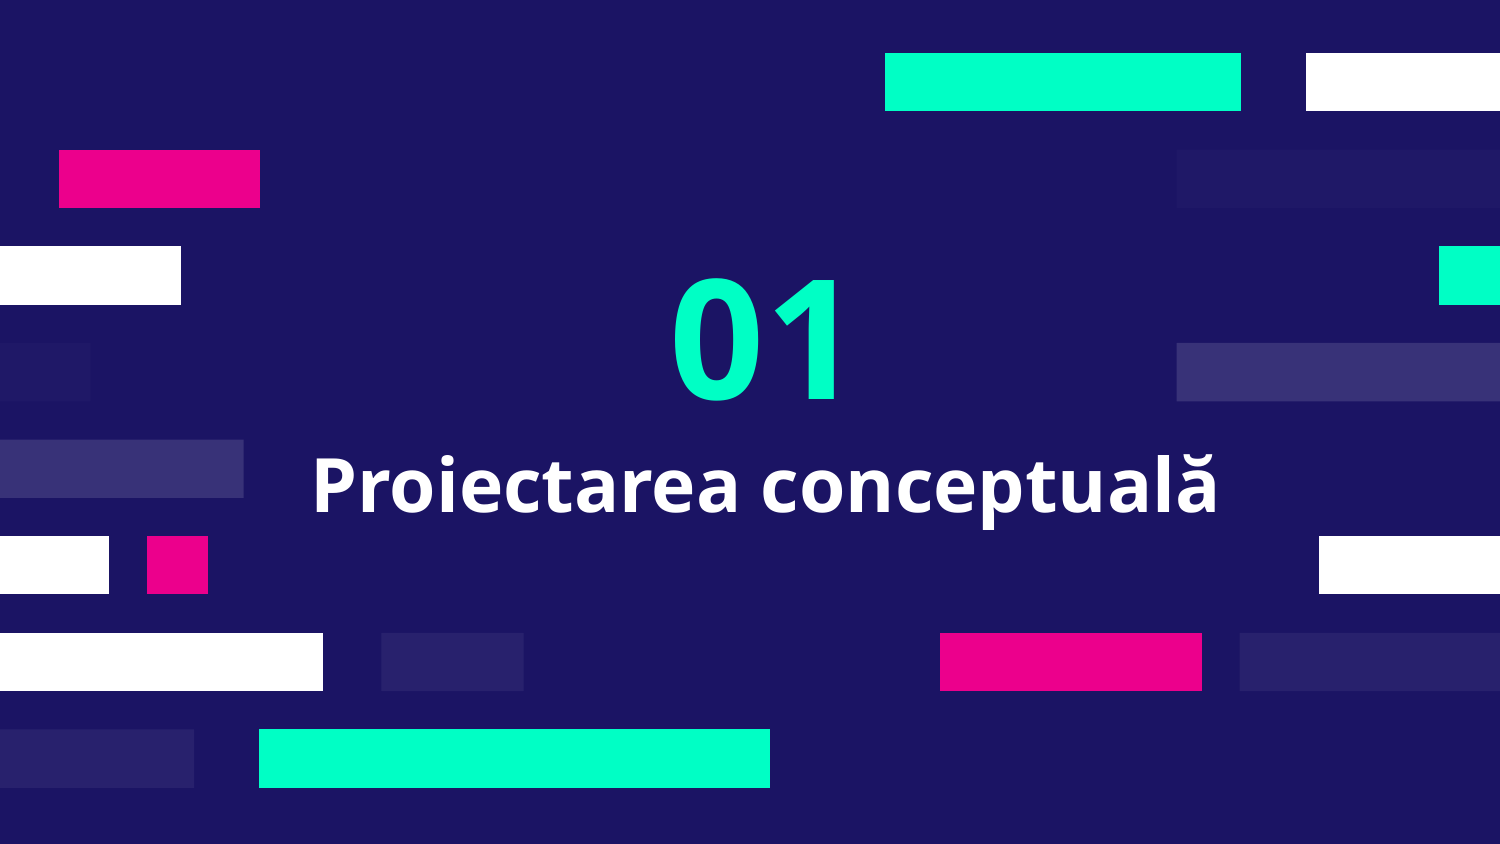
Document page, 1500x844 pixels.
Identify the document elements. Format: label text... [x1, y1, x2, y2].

title Proiectarea conceptuală [74, 445, 1457, 519]
title 01 [74, 352, 1457, 434]
